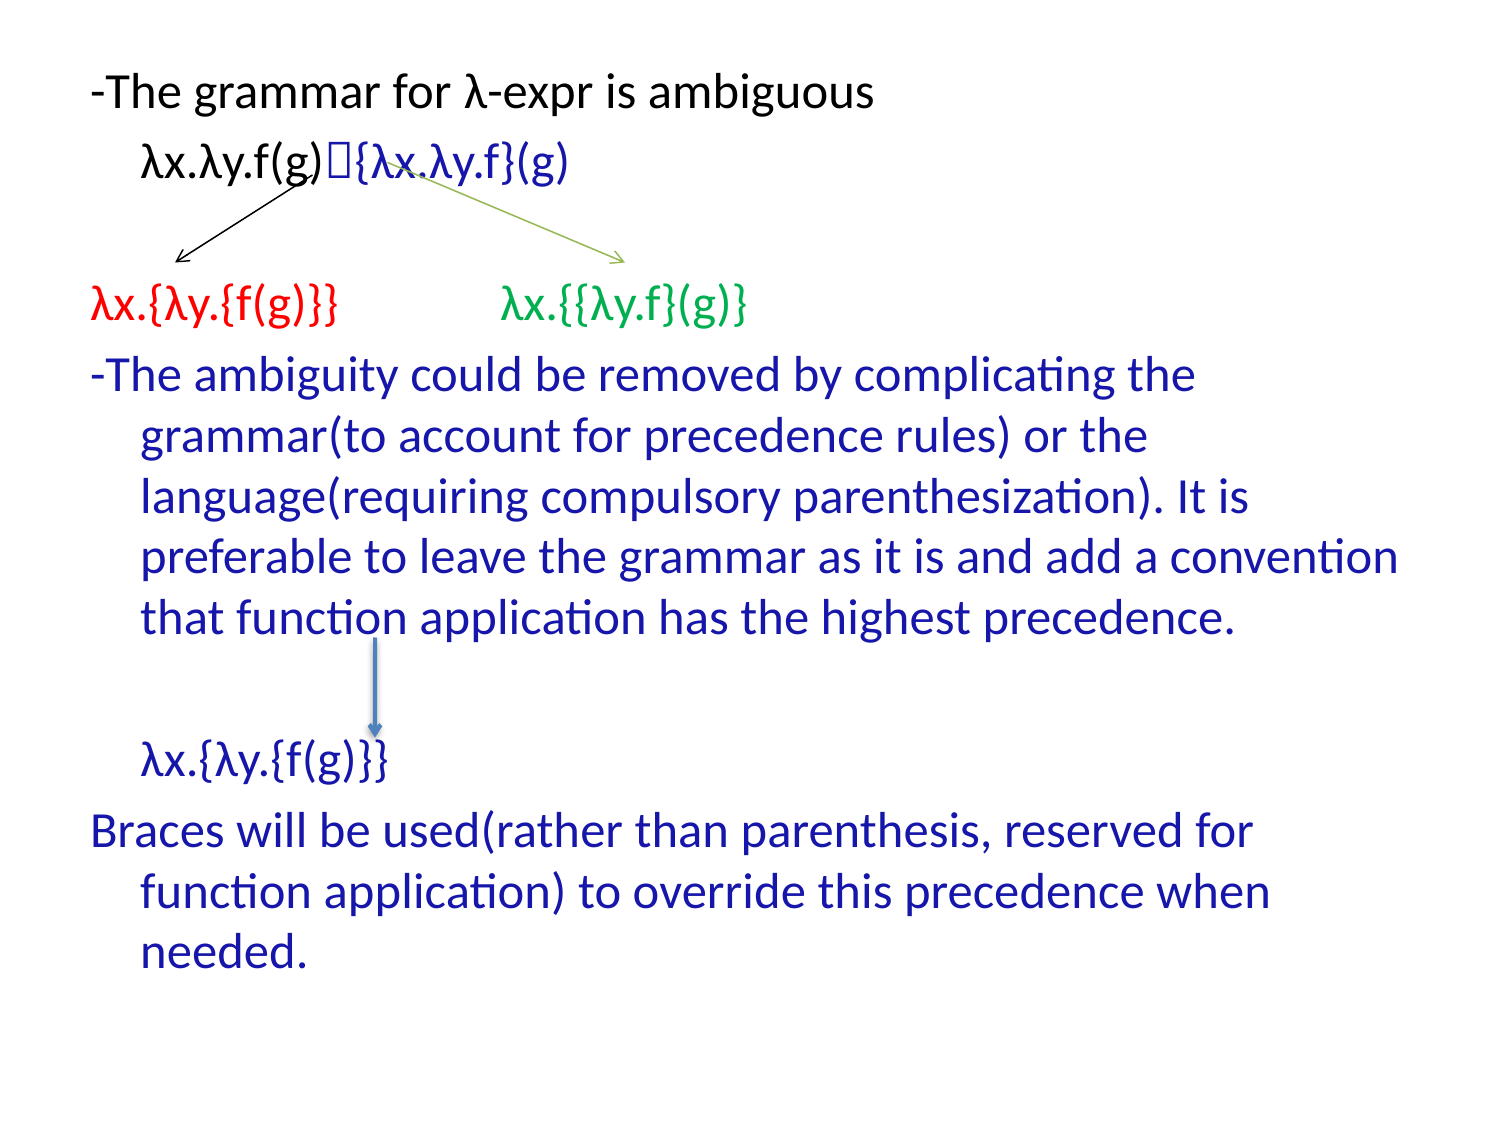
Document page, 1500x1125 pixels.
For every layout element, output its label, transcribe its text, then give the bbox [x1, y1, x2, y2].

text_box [174, 174, 313, 263]
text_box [387, 162, 626, 263]
list -The grammar for λ-expr is ambiguous λx.λy.f(g){λx.λy.f}(g) λx.{λy.{f(g)}} λx.{{λy.f}(g)} -The ambiguity could be removed by complicating the grammar(to account for precedence rules) or the language(requiring compulsory parenthesization). It is preferable to leave the grammar as it is and add a convention that function application has the highest precedence. λx.{λy.{f(g)}} Braces will be used(rather than parenthesis, reserved for function application) to override this precedence when needed. [75, 50, 1425, 1005]
